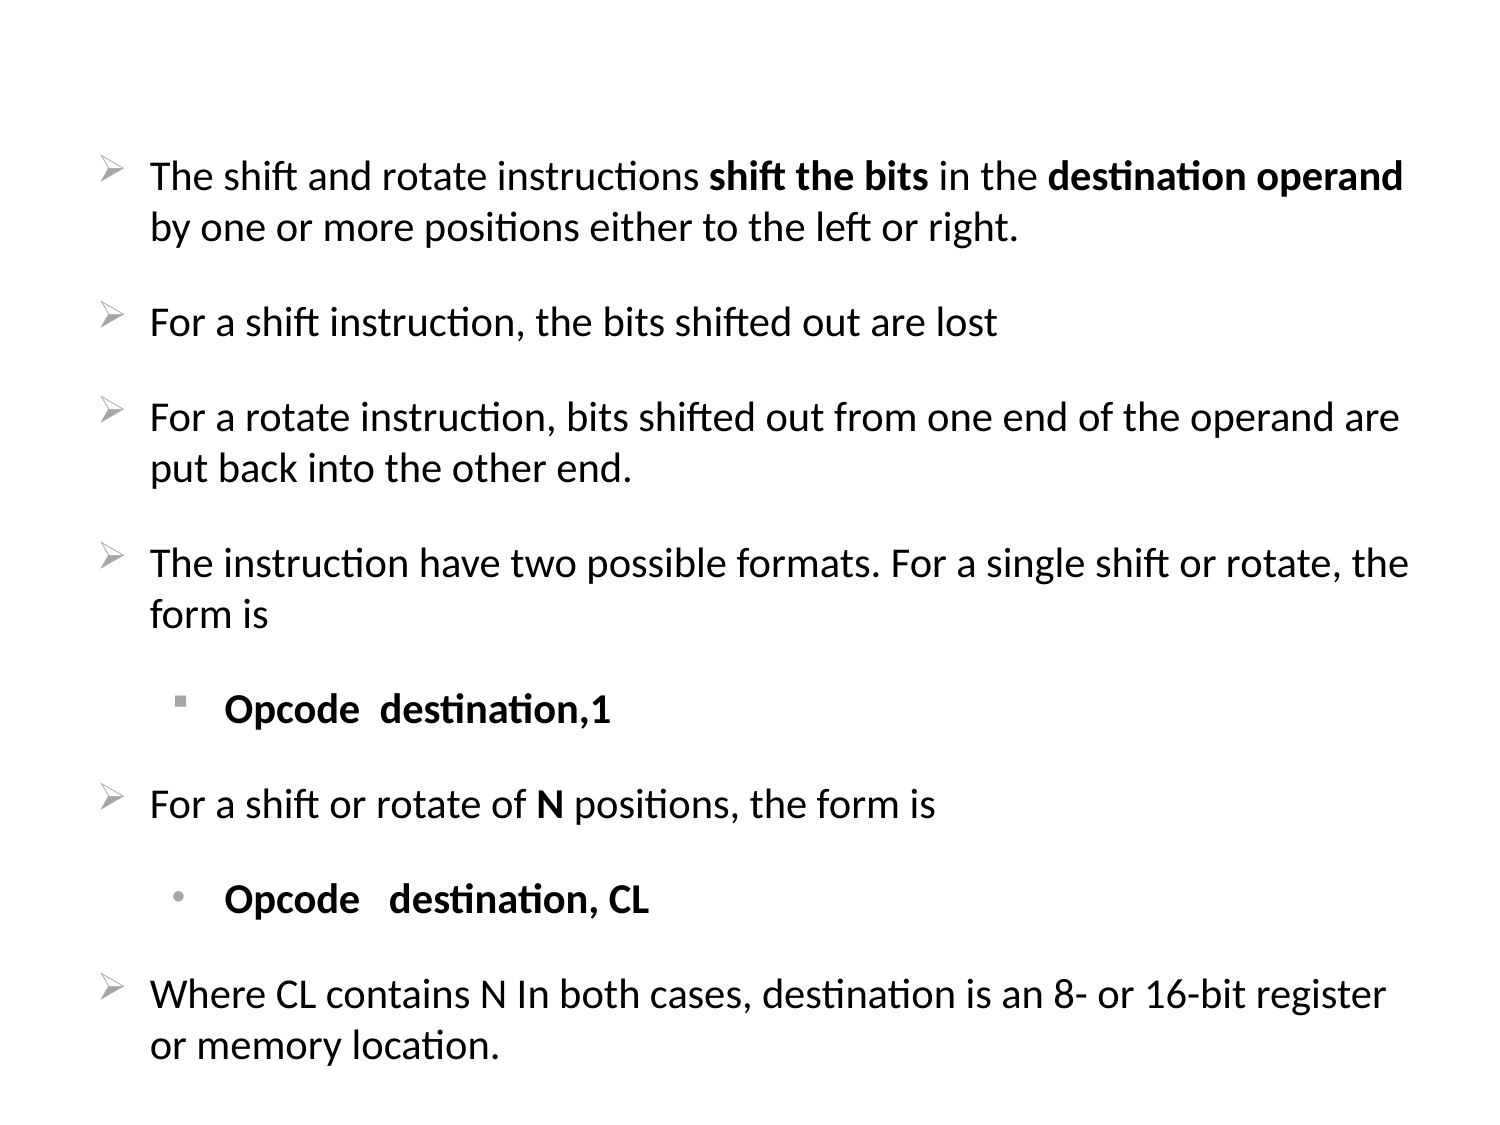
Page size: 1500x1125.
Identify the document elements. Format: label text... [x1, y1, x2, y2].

list The shift and rotate instructions shift the bits in the destination operand by one or more positions either to the left or right. For a shift instruction, the bits shifted out are lost For a rotate instruction, bits shifted out from one end of the operand are put back into the other end. The instruction have two possible formats. For a single shift or rotate, the form is Opcode destination,1 For a shift or rotate of N positions, the form is Opcode destination, CL Where CL contains N In both cases, destination is an 8- or 16-bit register or memory location. [82, 140, 1427, 1090]
